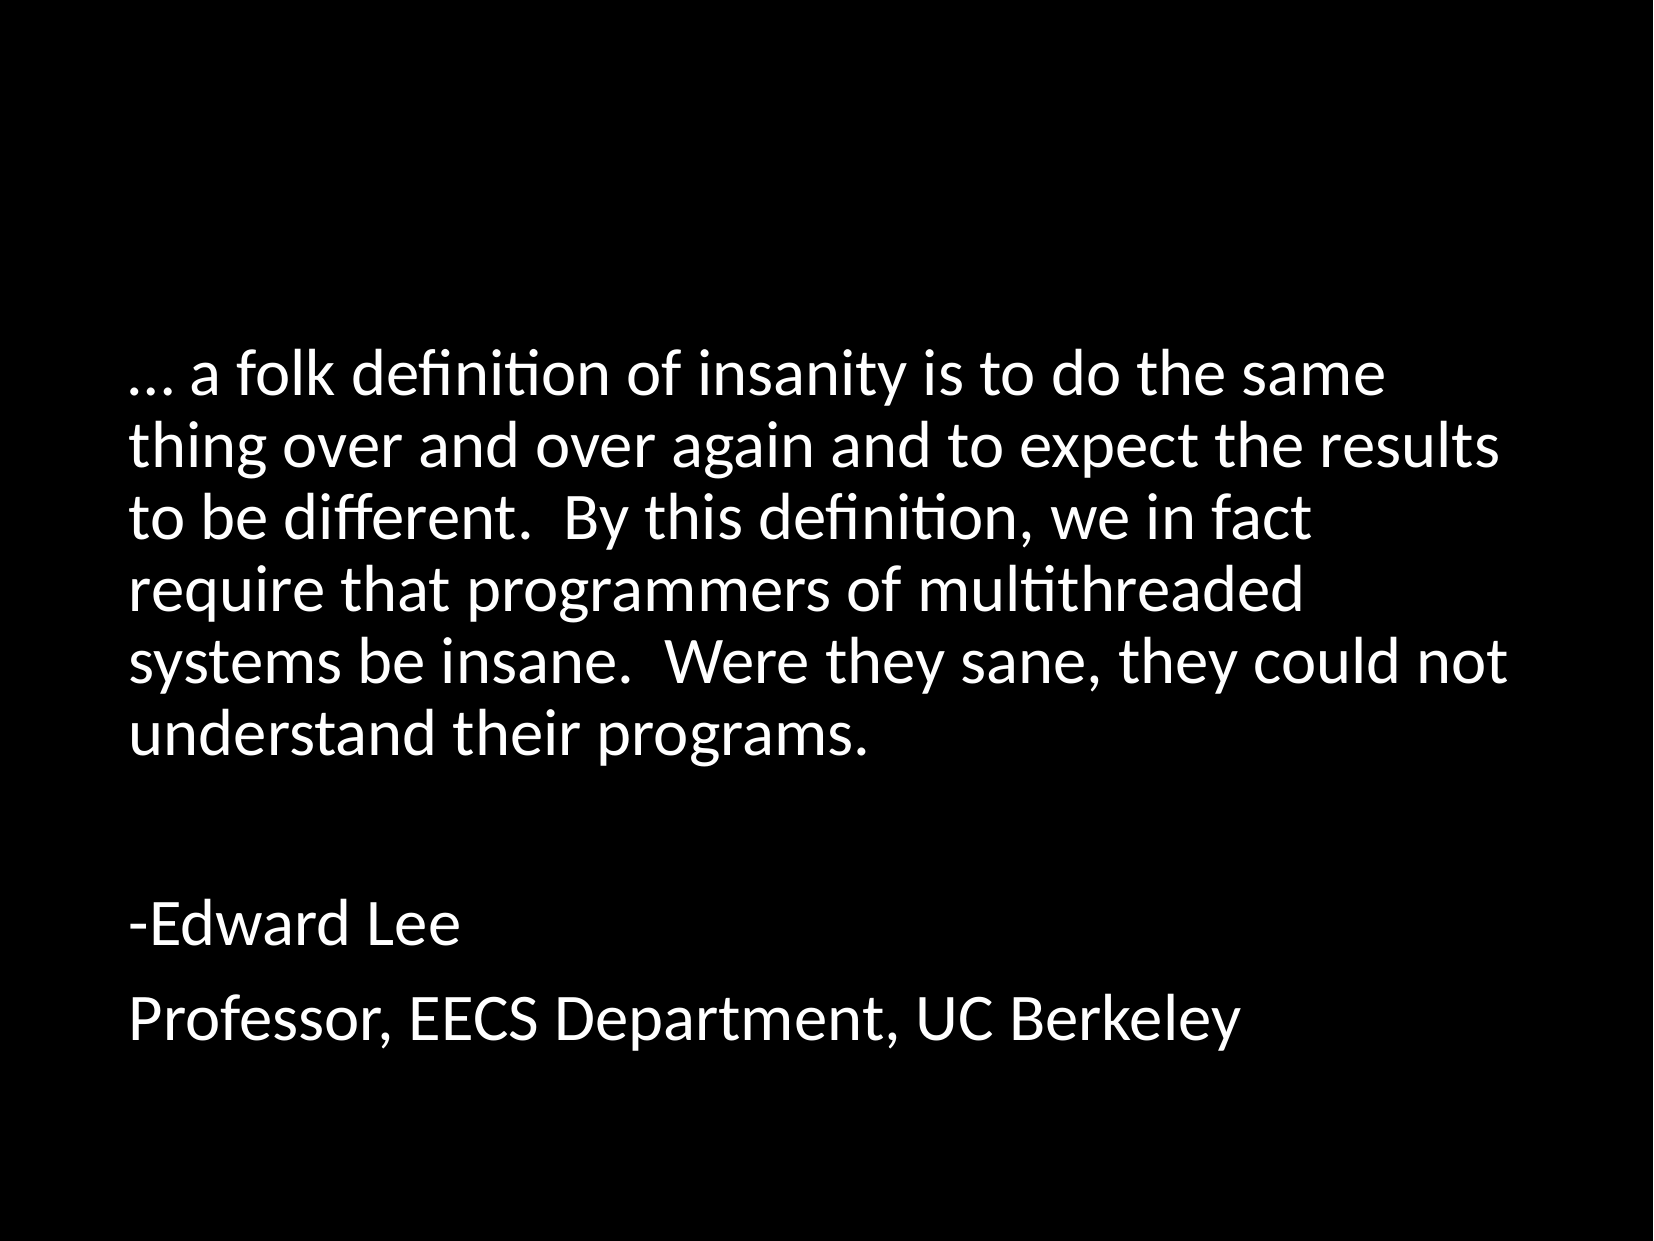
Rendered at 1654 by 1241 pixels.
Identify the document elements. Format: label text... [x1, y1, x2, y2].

list … a folk definition of insanity is to do the same thing over and over again and to expect the results to be different. By this definition, we in fact require that programmers of multithreaded systems be insane. Were they sane, they could not understand their programs. -Edward Lee Professor, EECS Department, UC Berkeley [113, 330, 1540, 1118]
